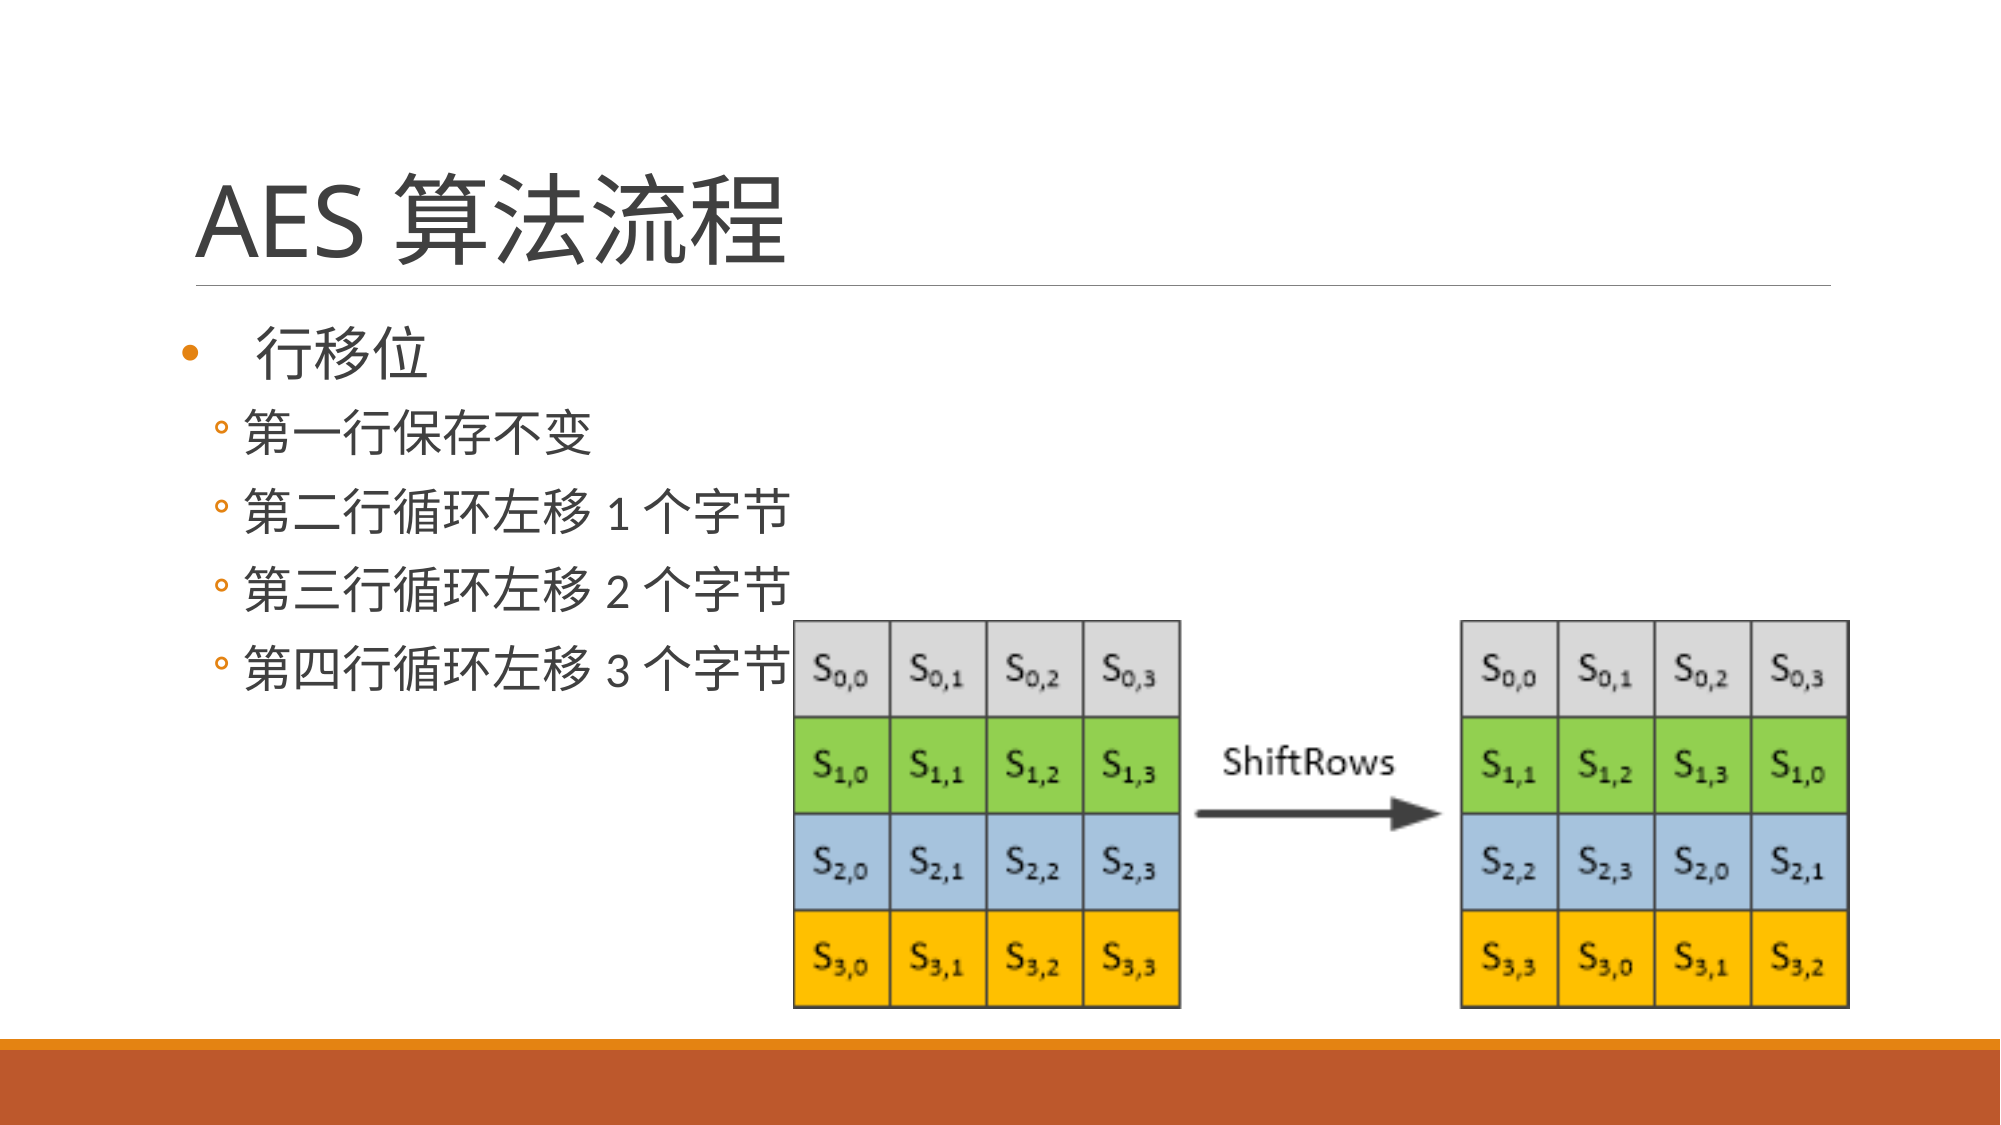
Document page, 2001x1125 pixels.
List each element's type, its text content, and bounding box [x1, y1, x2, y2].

picture [792, 619, 1851, 1010]
list 行移位 第一行保存不变 第二行循环左移1个字节 第三行循环左移2个字节 第四行循环左移3个字节 [180, 302, 1830, 963]
title AES算法流程 [180, 47, 1830, 285]
